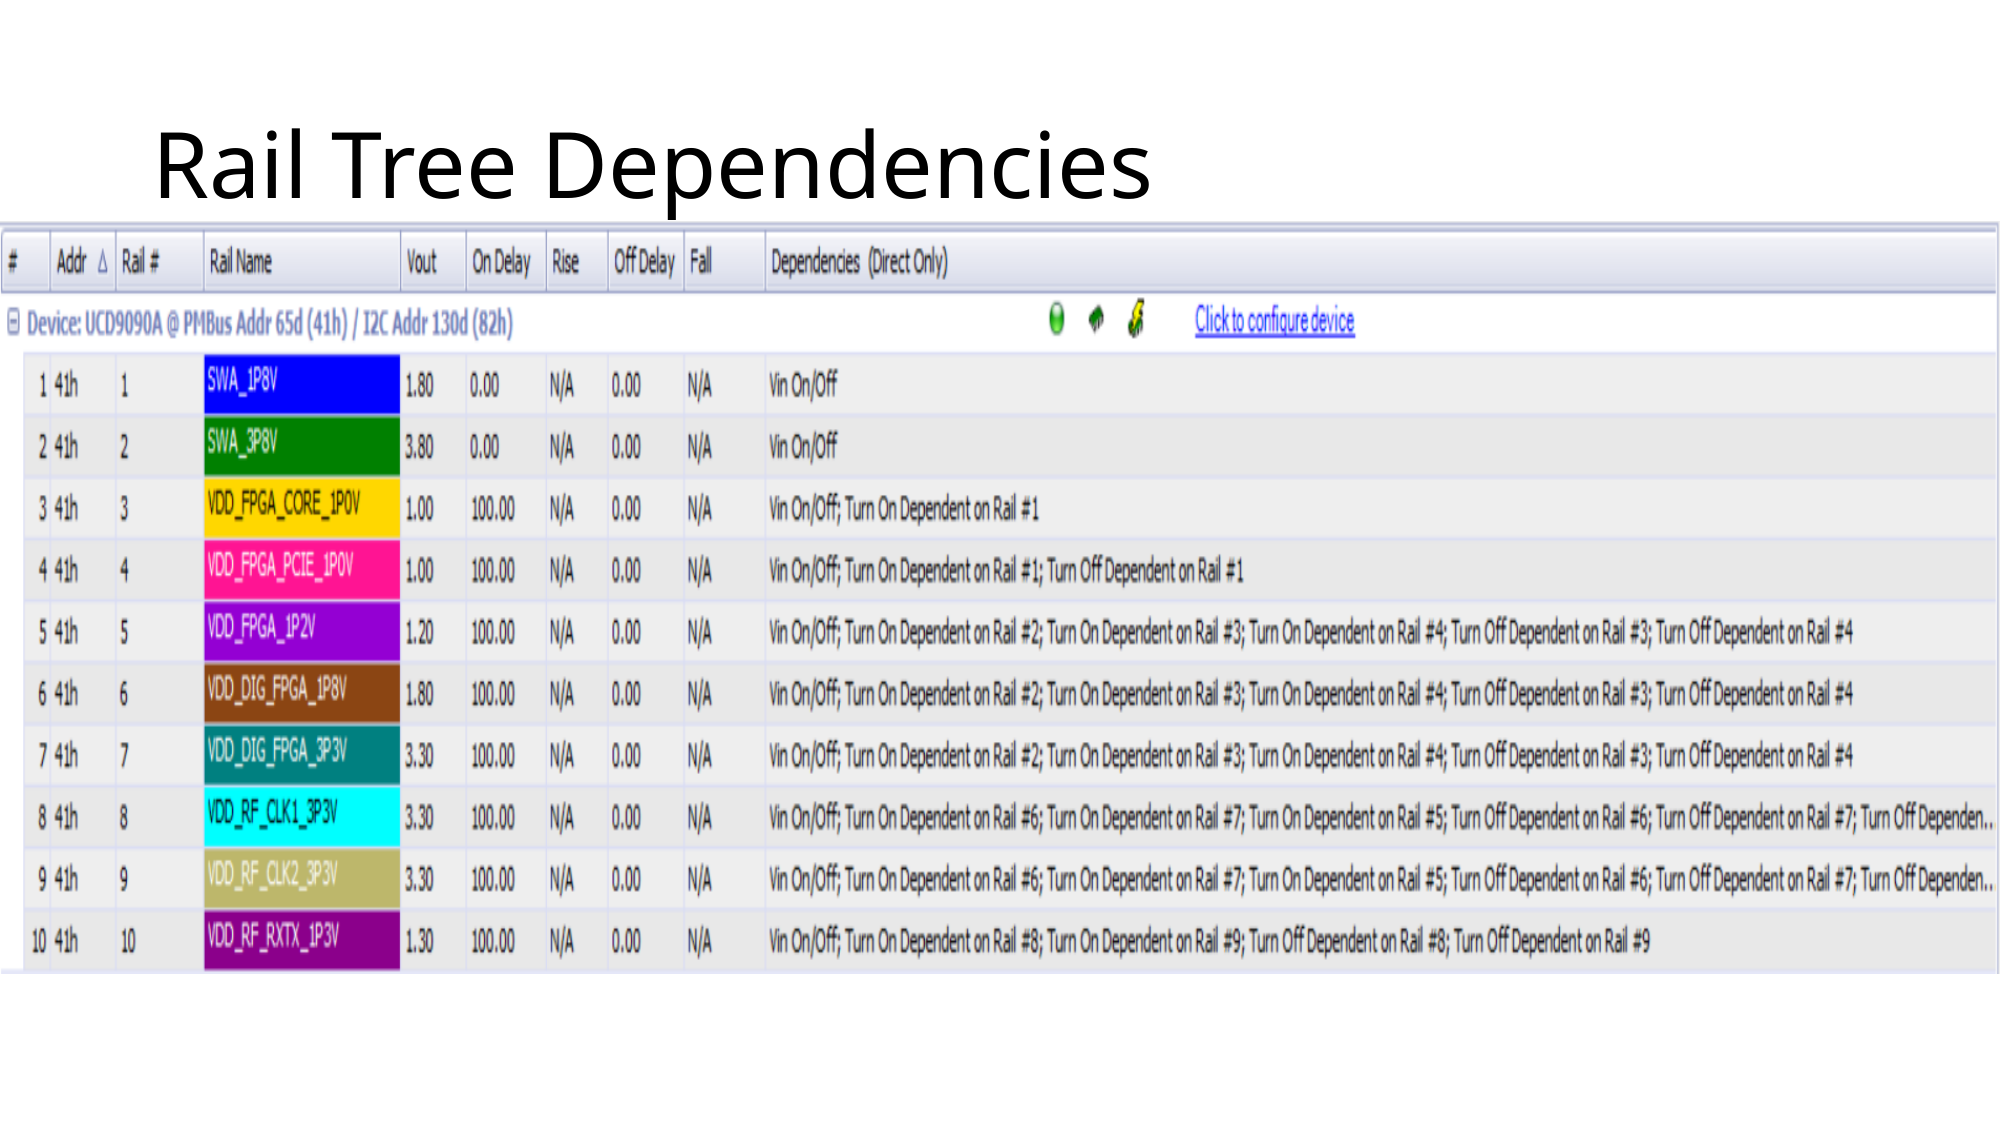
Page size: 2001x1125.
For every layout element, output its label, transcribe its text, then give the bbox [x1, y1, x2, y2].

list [0, 221, 2000, 974]
title Rail Tree Dependencies [137, 59, 1863, 221]
